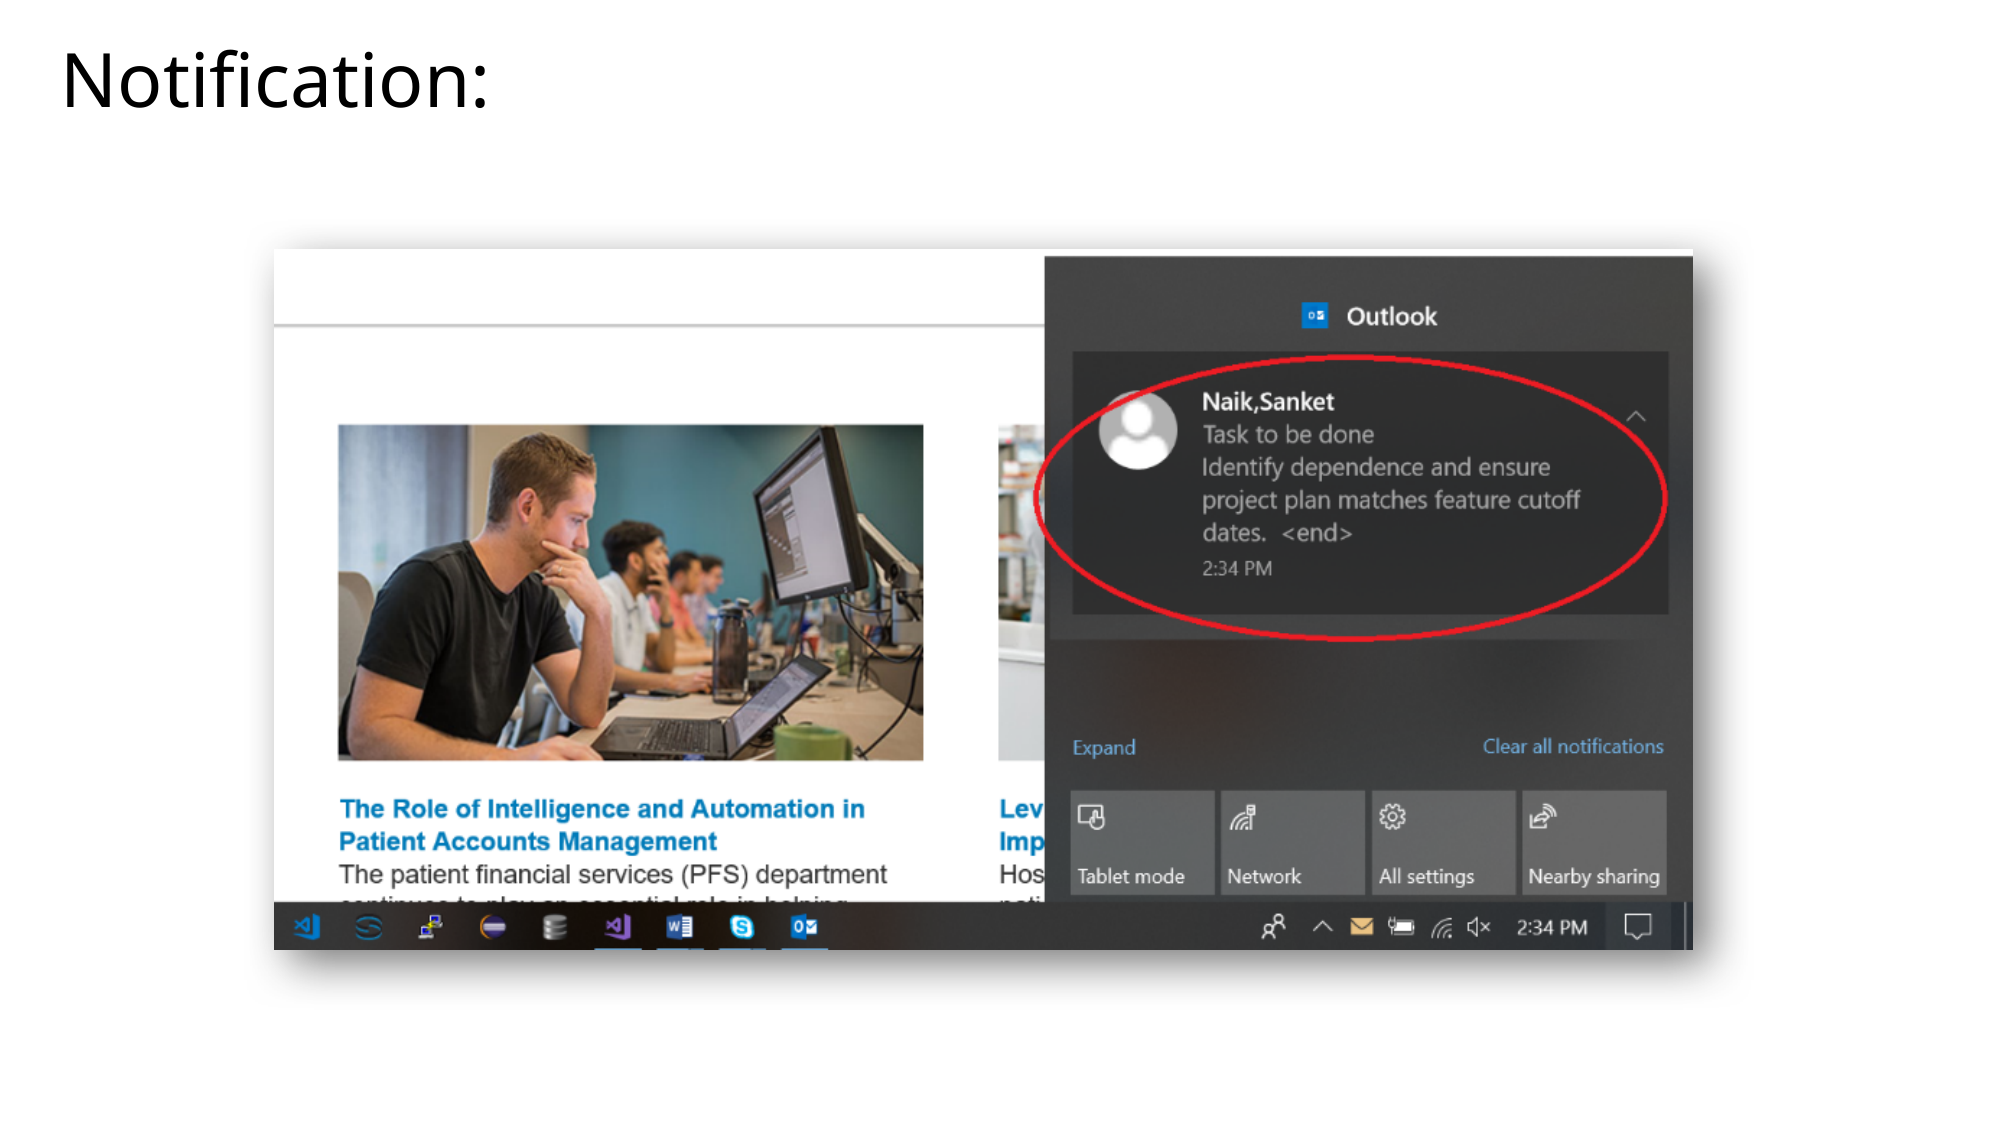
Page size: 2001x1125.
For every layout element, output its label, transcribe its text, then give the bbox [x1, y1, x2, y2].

picture [274, 249, 1693, 950]
title Notification: [45, 13, 1158, 154]
